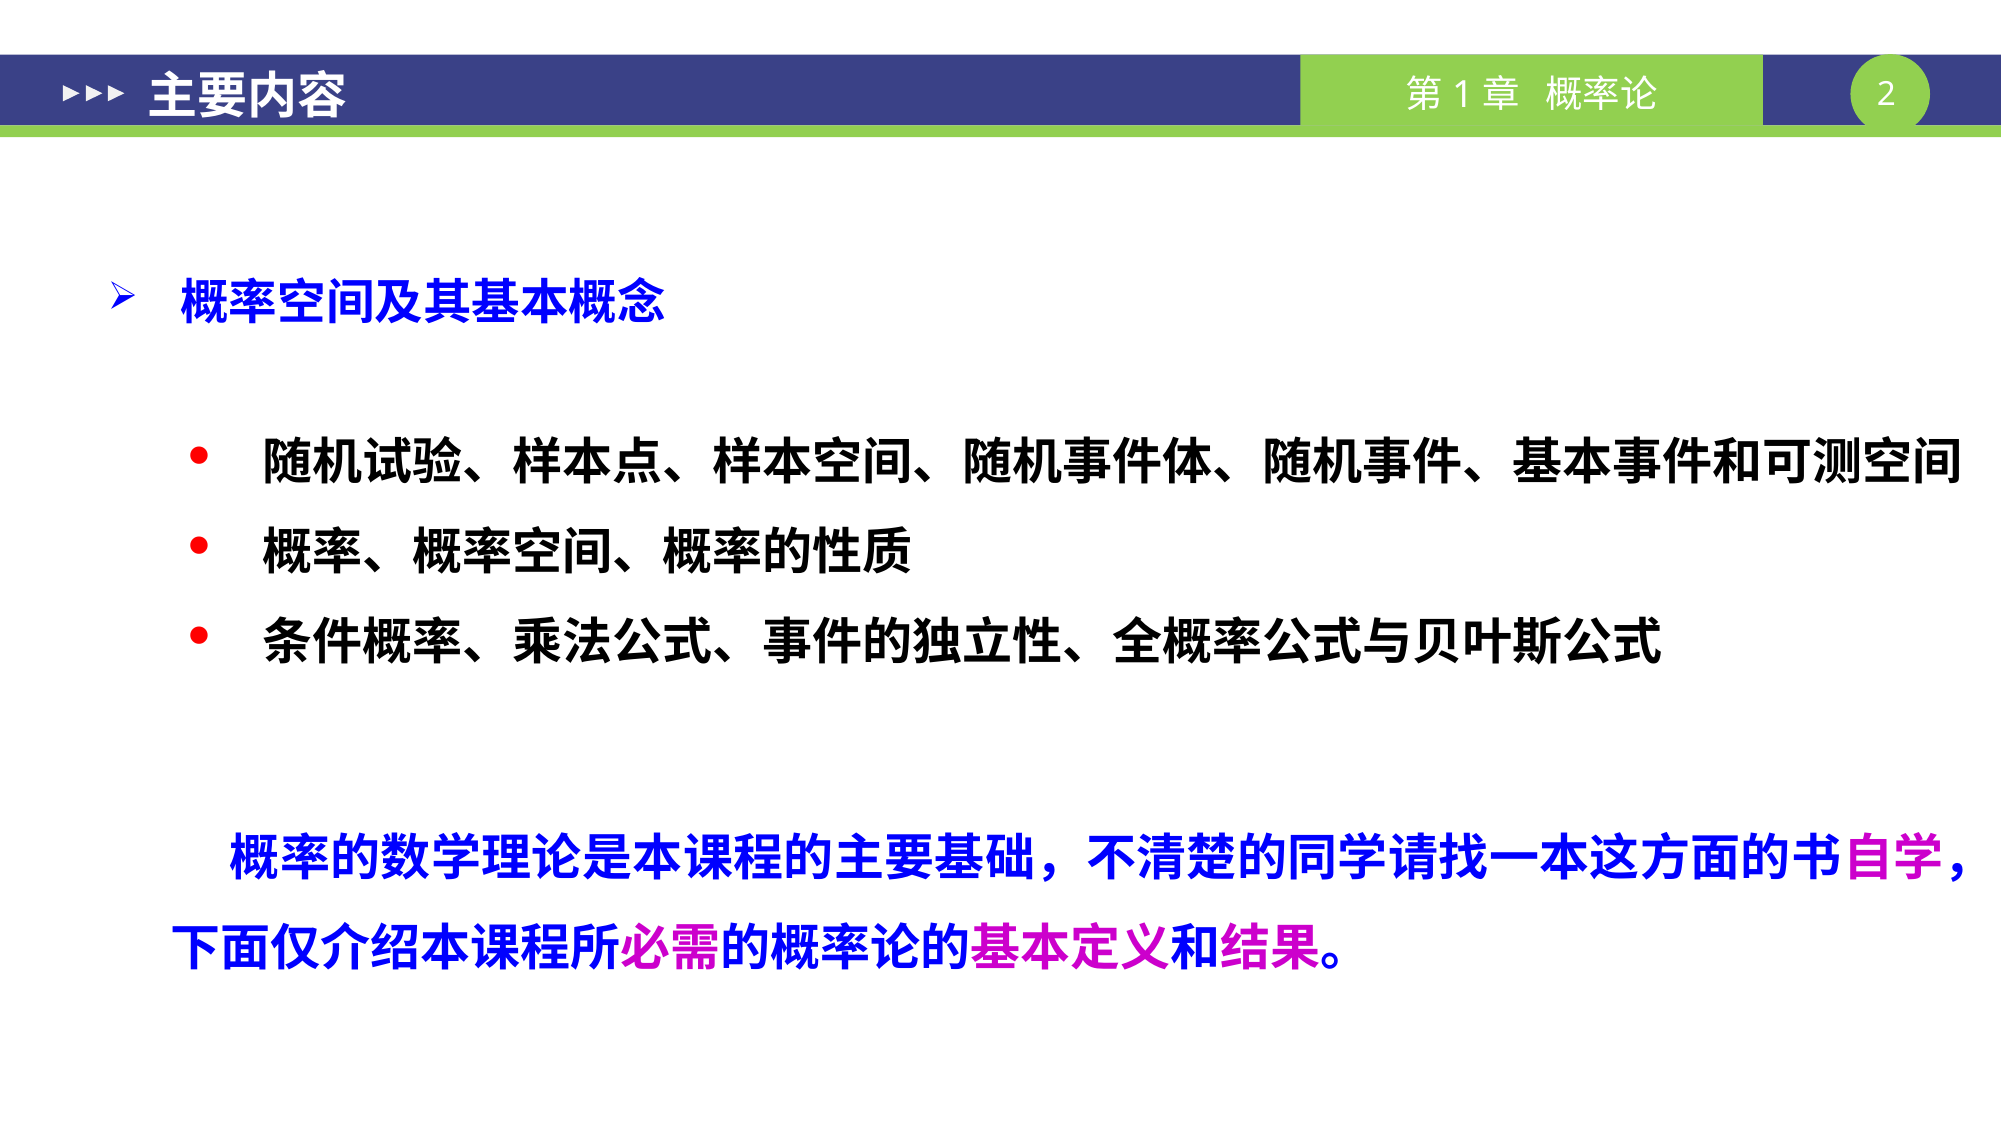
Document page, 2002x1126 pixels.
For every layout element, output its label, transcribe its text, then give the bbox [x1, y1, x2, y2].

text_box 概率的数学理论是本课程的主要基础，不清楚的同学请找一本这方面的书自学，下面仅介绍本课程所必需的概率论的基本定义和结果。 [75, 785, 1964, 998]
list 概率空间及其基本概念 [87, 231, 1351, 340]
text_box 随机试验、样本点、样本空间、随机事件体、随机事件、基本事件和可测空间 概率、概率空间、概率的性质 条件概率、乘法公式、事件的独立性、全概率公式与贝叶斯公式 [112, 339, 1976, 760]
title 主要内容 [127, 57, 1003, 129]
